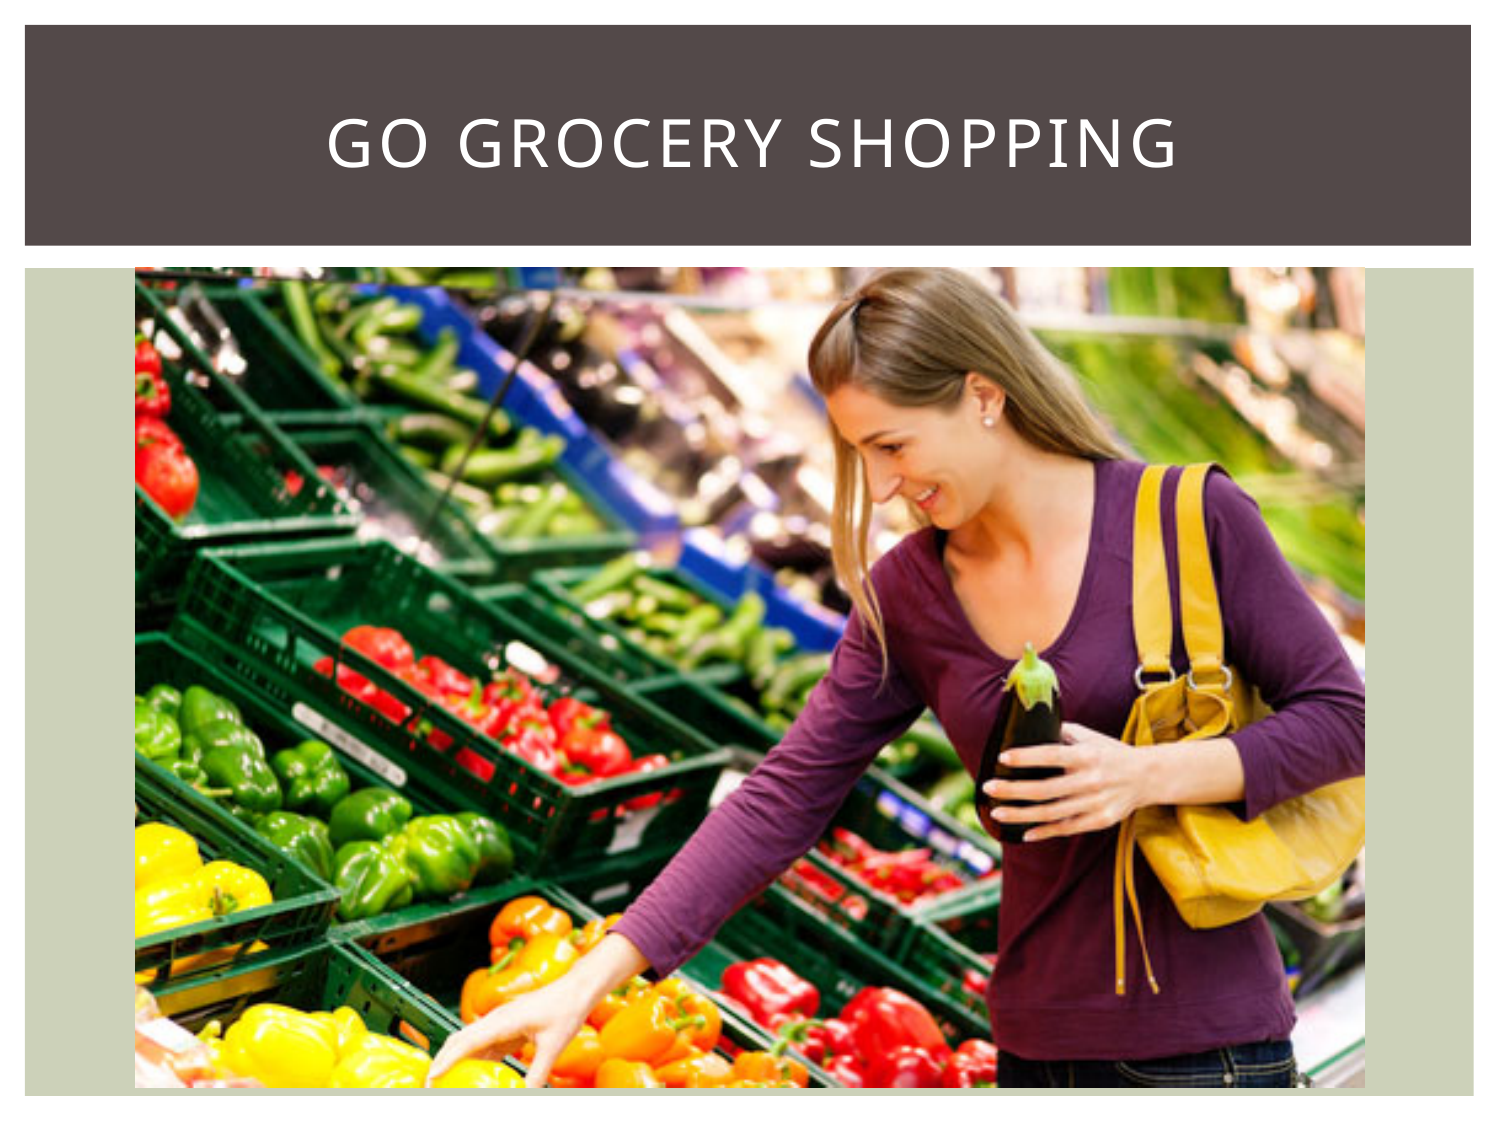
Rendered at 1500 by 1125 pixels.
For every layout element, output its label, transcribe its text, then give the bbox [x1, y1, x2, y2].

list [135, 266, 1365, 1089]
title Go Grocery shopping [64, 54, 1440, 228]
